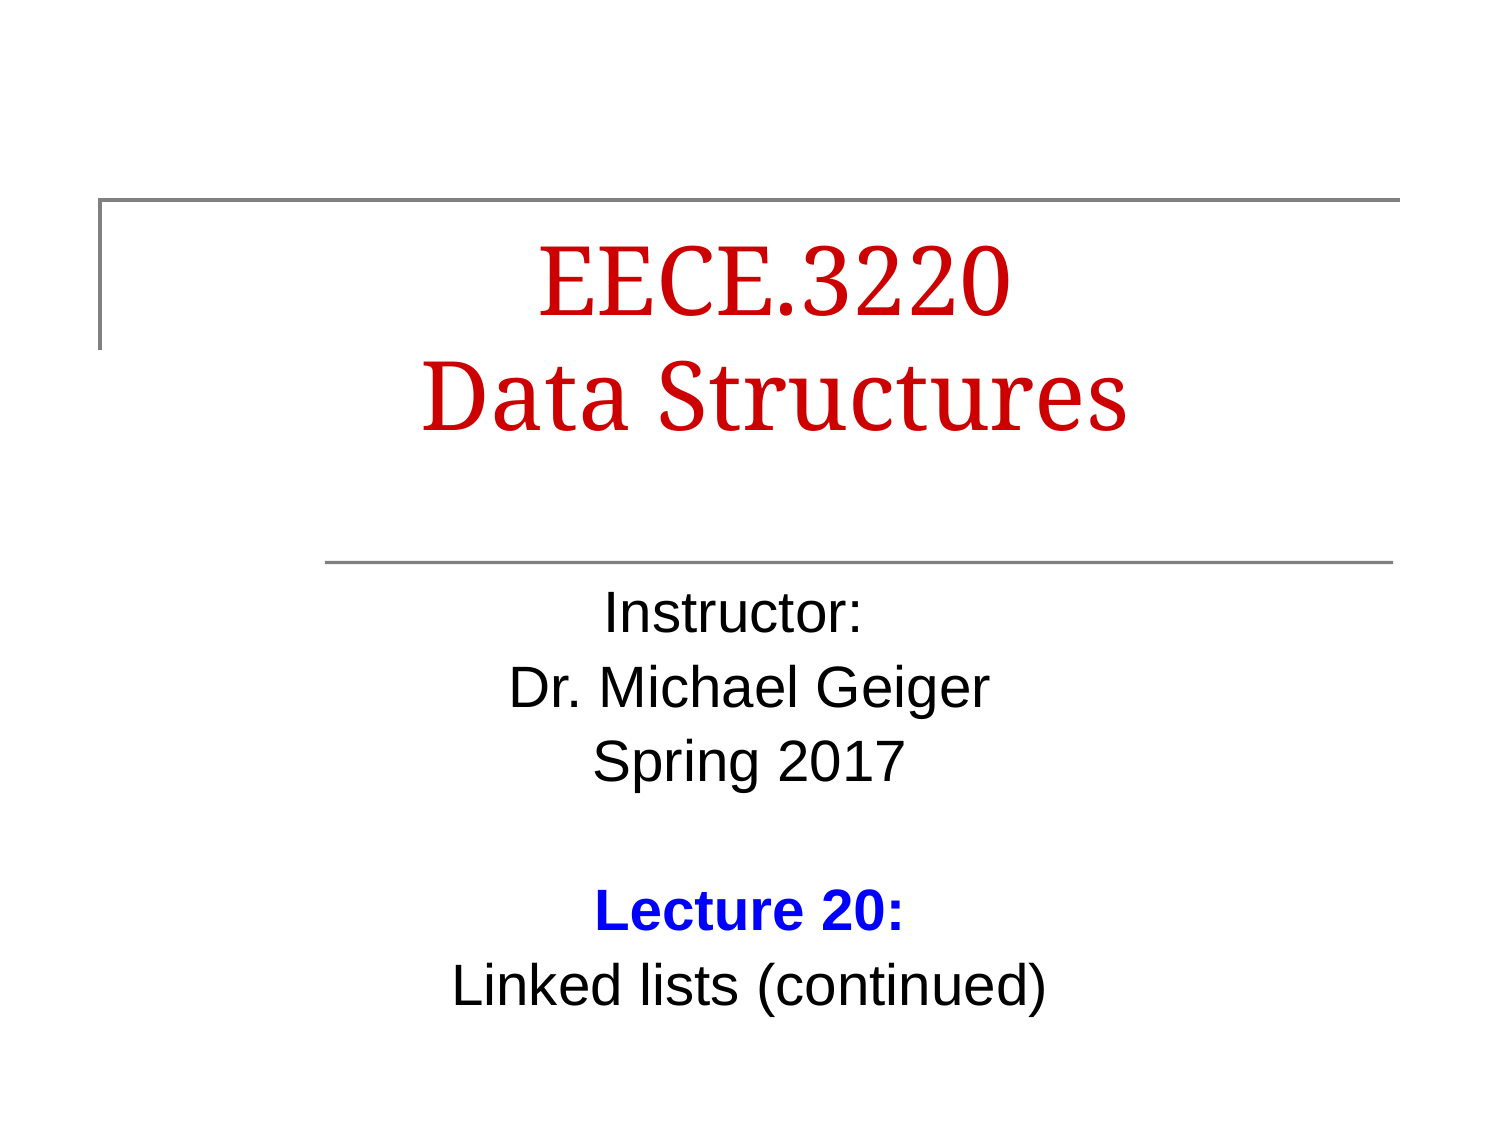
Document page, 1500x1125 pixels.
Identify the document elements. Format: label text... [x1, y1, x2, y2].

title EECE.3220 Data Structures [150, 212, 1401, 563]
subtitle Instructor: Dr. Michael Geiger Spring 2017 Lecture 20: Linked lists (continued) [0, 575, 1500, 1075]
